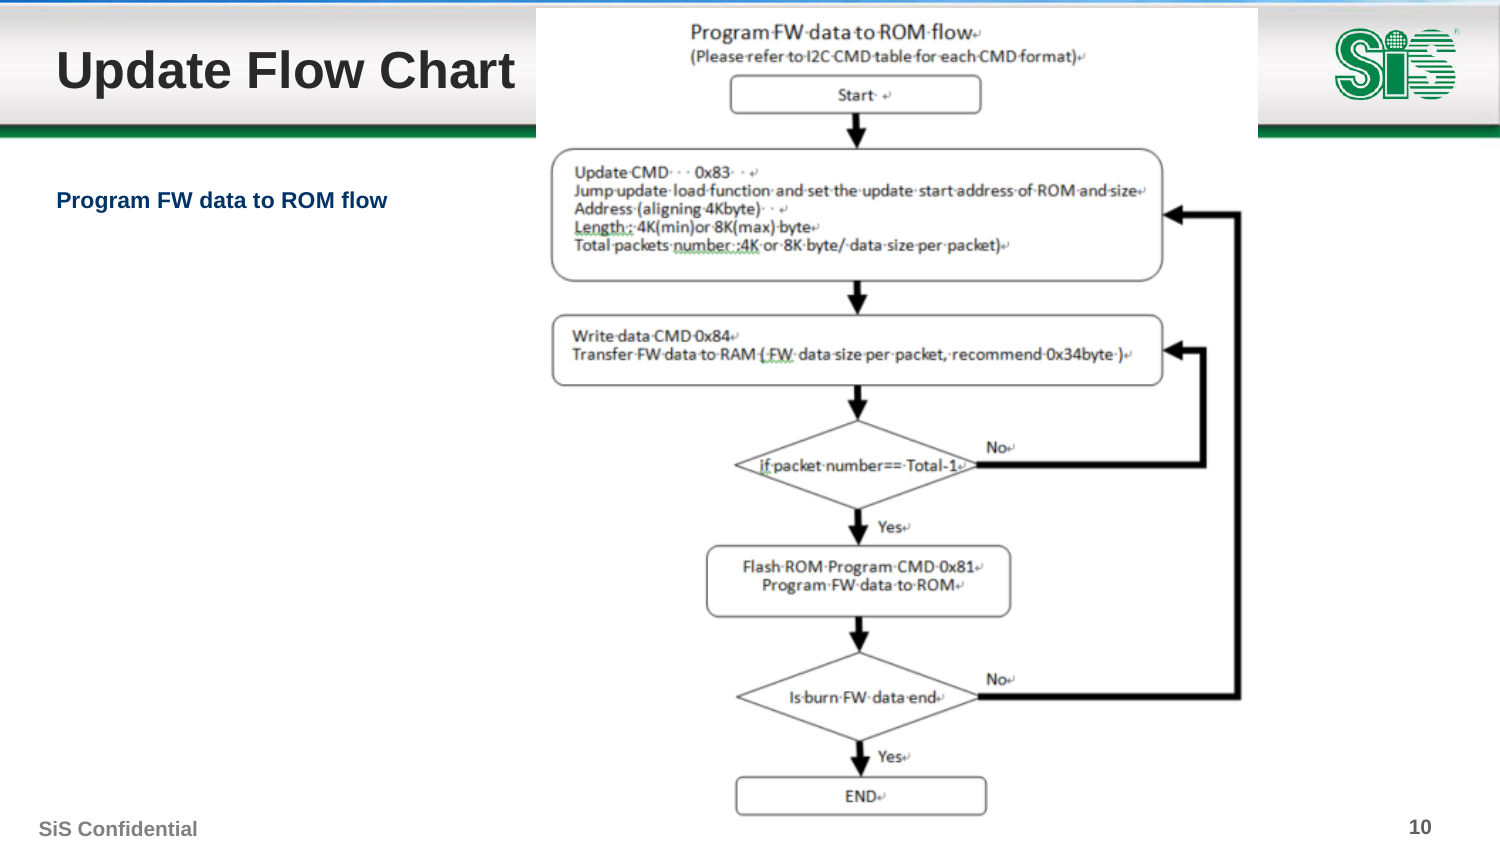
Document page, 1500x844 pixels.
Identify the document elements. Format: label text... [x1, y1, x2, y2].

list Program FW data to ROM flow [41, 173, 531, 786]
slide_number 10 [1167, 806, 1447, 844]
picture [0, 0, 1500, 844]
title Update Flow Chart [41, 14, 531, 121]
